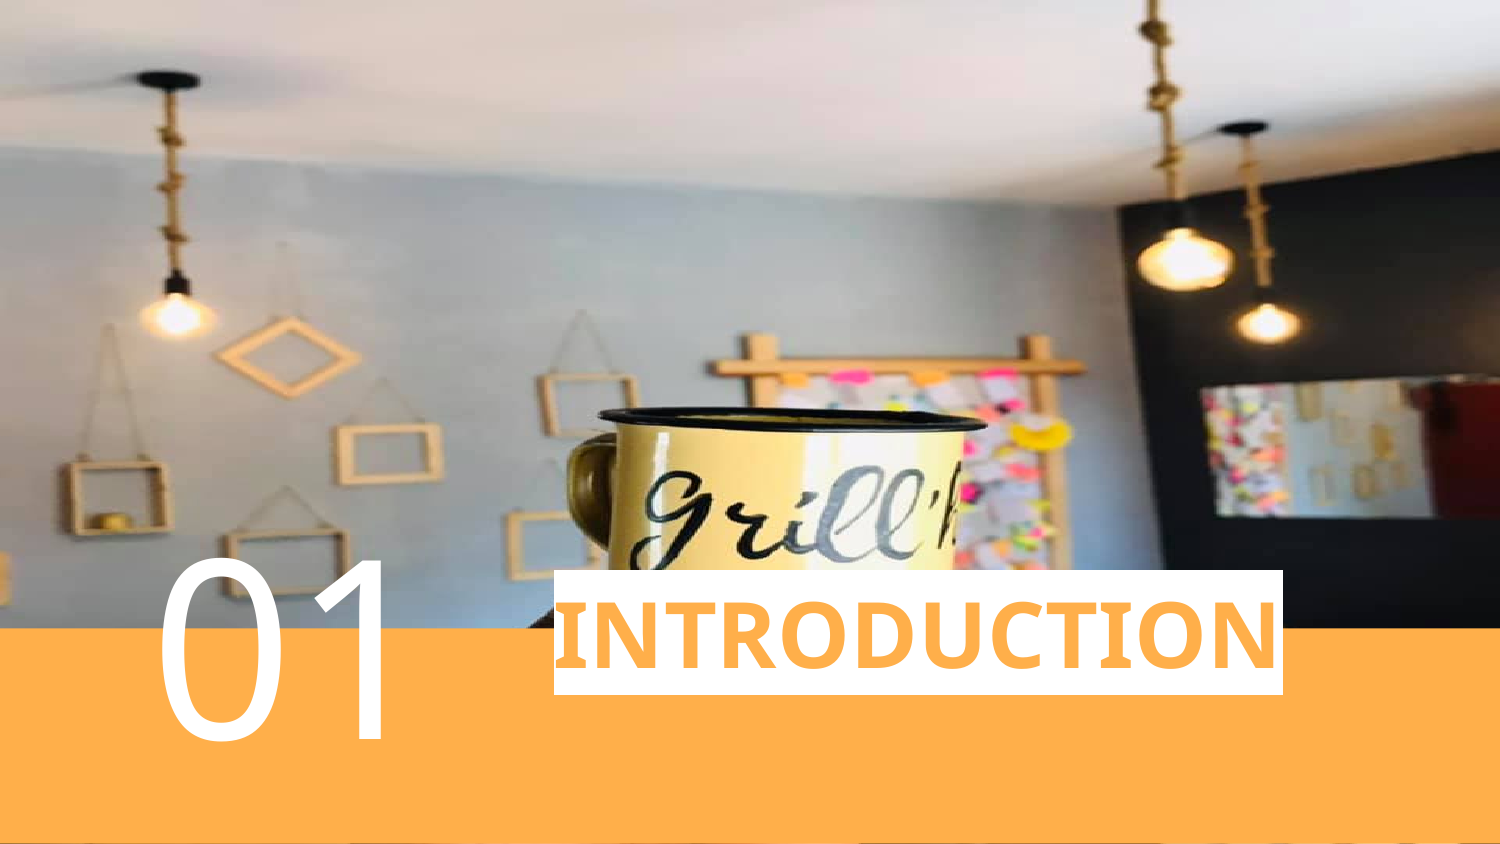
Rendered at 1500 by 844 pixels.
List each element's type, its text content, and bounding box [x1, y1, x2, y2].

picture [0, 0, 1500, 628]
title INTRODUCTION [539, 562, 1454, 701]
title 01 [113, 516, 473, 764]
